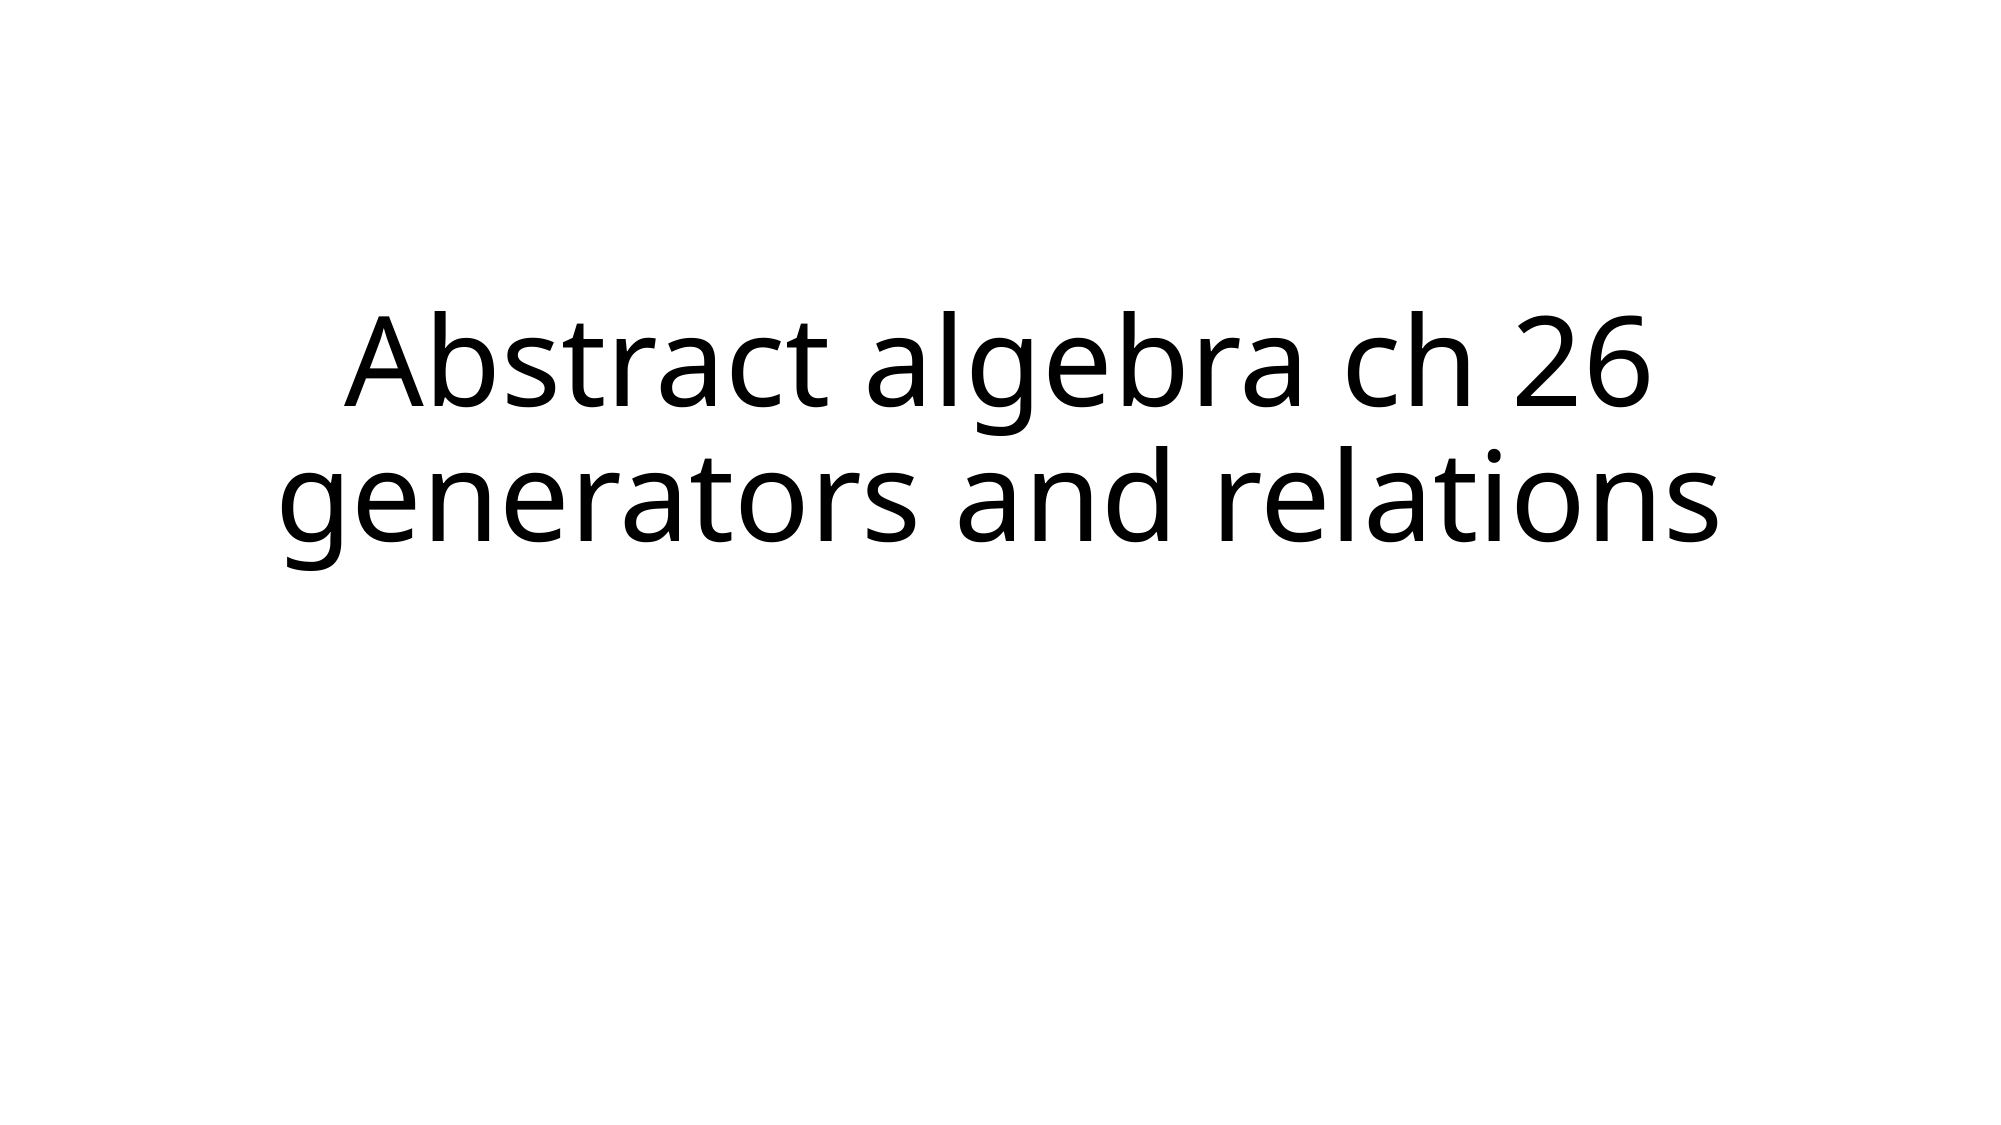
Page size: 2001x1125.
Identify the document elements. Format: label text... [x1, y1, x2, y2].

title Abstract algebra ch 26 generators and relations [249, 184, 1750, 576]
